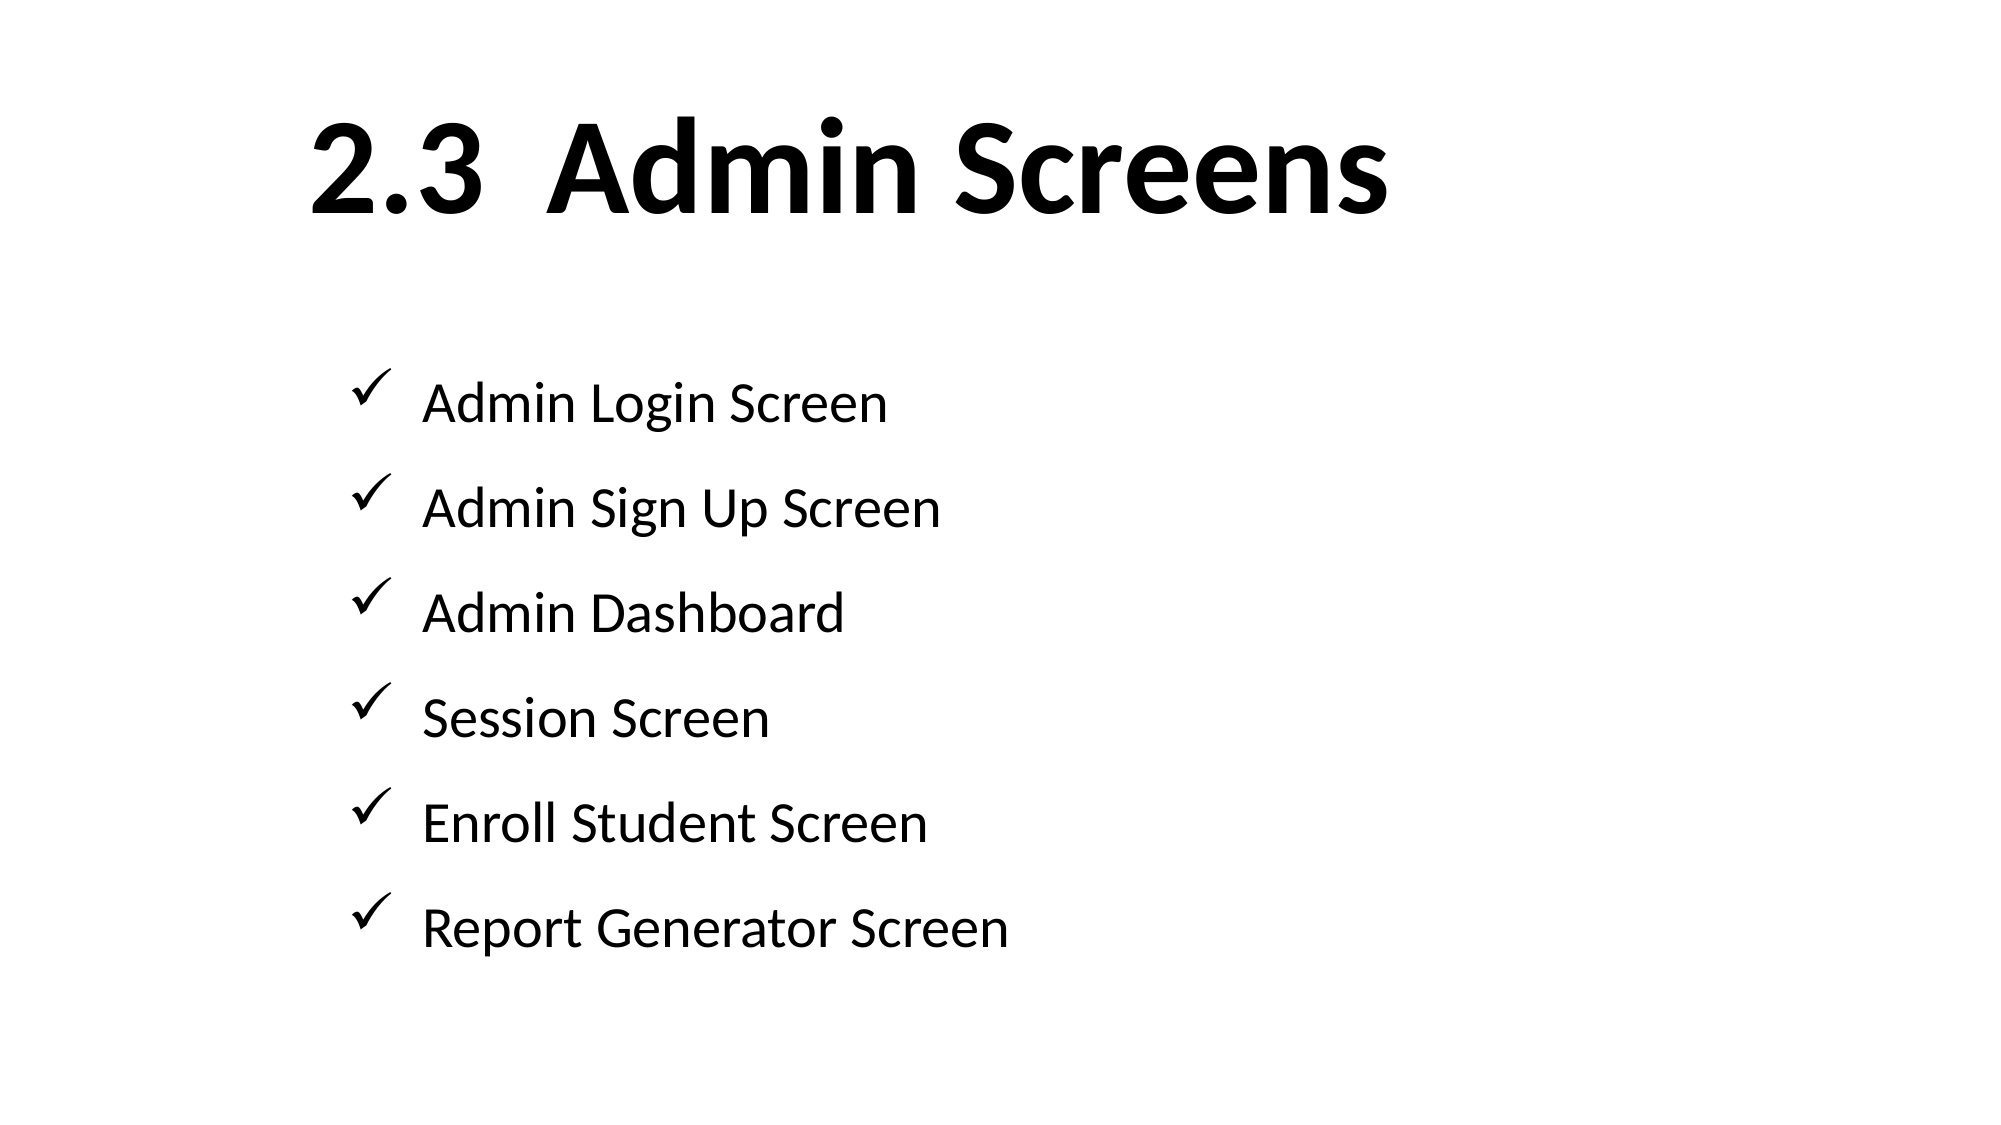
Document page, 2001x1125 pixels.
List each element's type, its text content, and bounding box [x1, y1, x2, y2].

text_box Admin Login Screen Admin Sign Up Screen Admin Dashboard Session Screen Enroll Student Screen Report Generator Screen [332, 321, 1943, 981]
title 2.3 Admin Screens [293, 59, 1678, 278]
